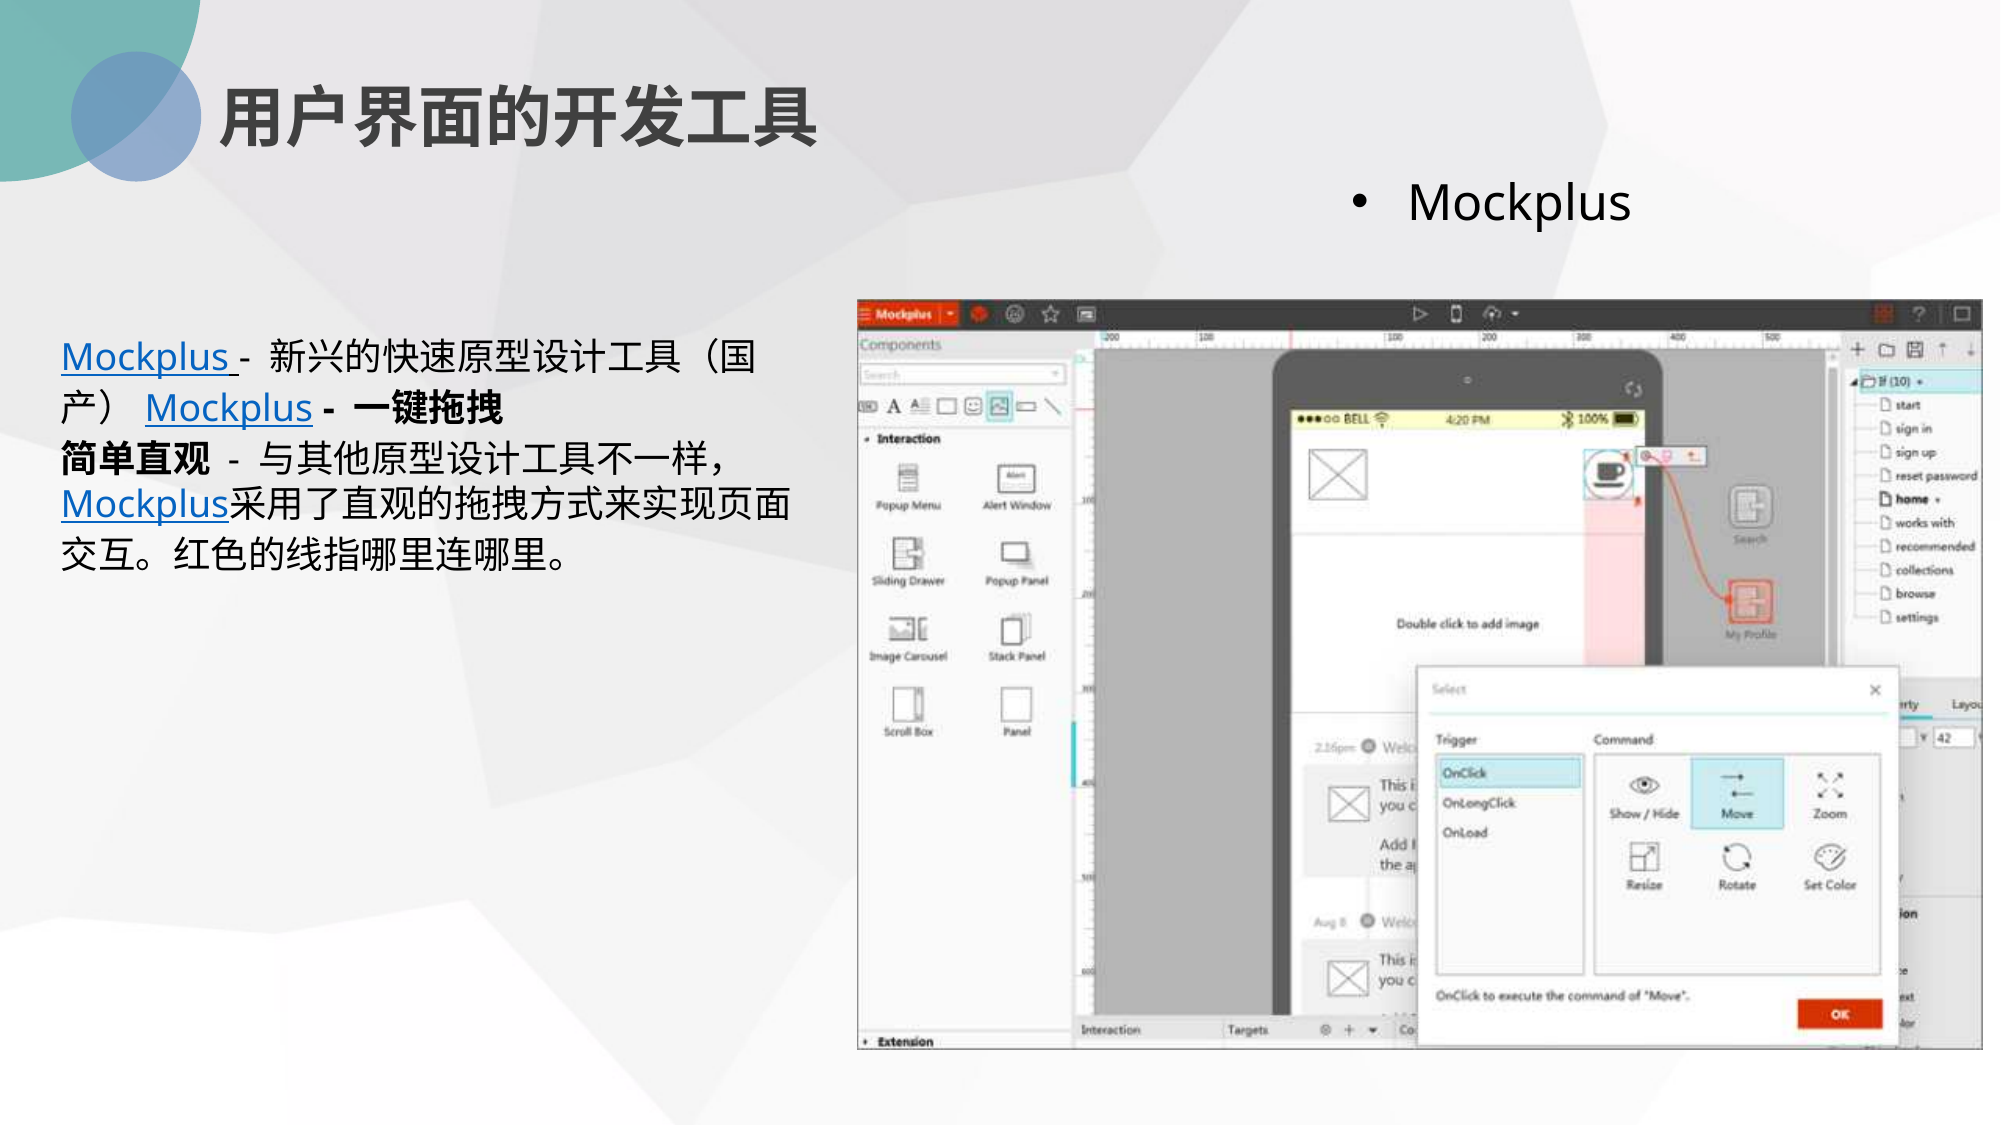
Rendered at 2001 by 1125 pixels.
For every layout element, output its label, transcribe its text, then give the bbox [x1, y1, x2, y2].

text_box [857, 162, 2000, 1050]
text_box [70, 50, 203, 183]
text_box [0, 0, 202, 183]
text_box Mockplus - 新兴的快速原型设计工具（国产）Mockplus - 一键拖拽 简单直观 - 与其他原型设计工具不一样，Mockplus采用了直观的拖拽方式来实现页面交互。红色的线指哪里连哪里。 [45, 325, 838, 629]
text_box 用户界面的开发工具 [204, 67, 835, 162]
picture [0, 0, 2001, 1125]
